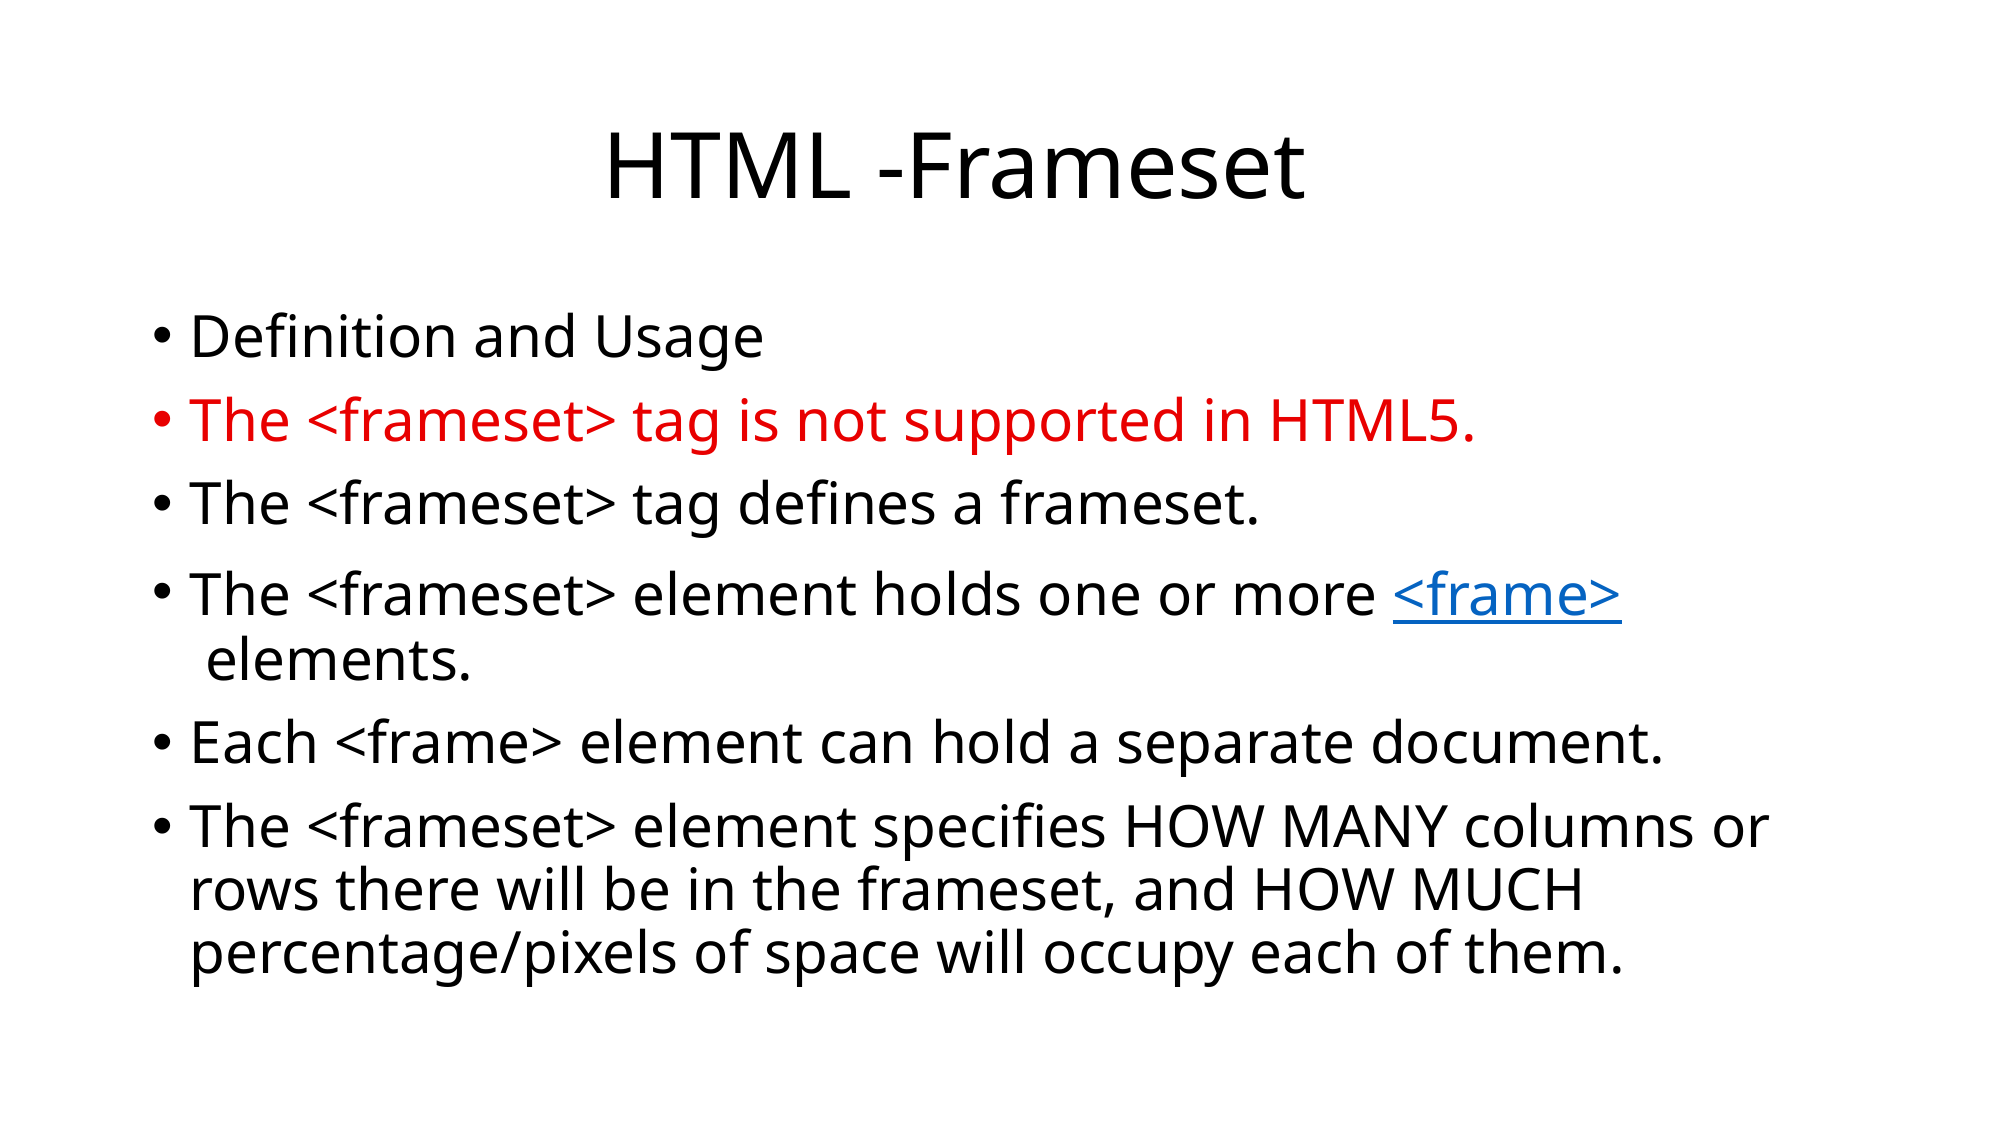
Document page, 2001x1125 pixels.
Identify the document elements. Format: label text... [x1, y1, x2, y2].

list Definition and Usage The <frameset> tag is not supported in HTML5. The <frameset> tag defines a frameset. The <frameset> element holds one or more <frame> elements. Each <frame> element can hold a separate document. The <frameset> element specifies HOW MANY columns or rows there will be in the frameset, and HOW MUCH percentage/pixels of space will occupy each of them. [137, 299, 1863, 1014]
title HTML -Frameset [137, 59, 1863, 278]
